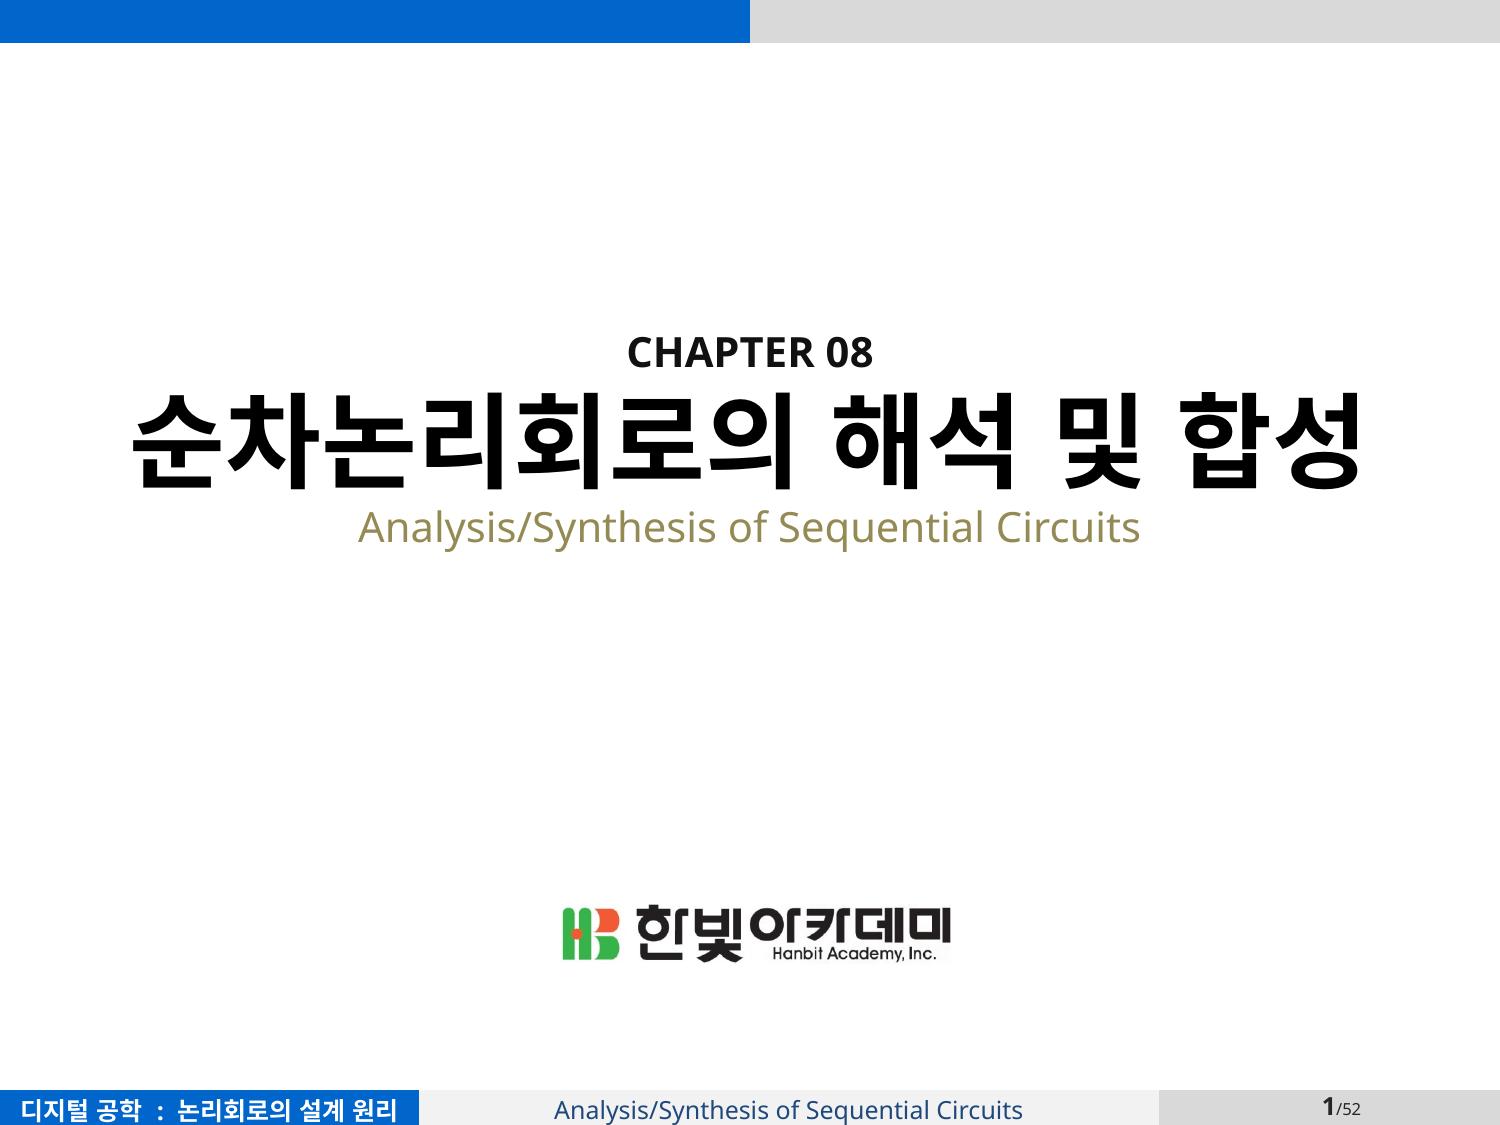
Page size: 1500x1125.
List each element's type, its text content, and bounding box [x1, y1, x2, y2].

title CHAPTER 08 순차논리회로의 해석 및 합성 Analysis/Synthesis of Sequential Circuits [112, 302, 1388, 575]
picture [560, 904, 952, 964]
